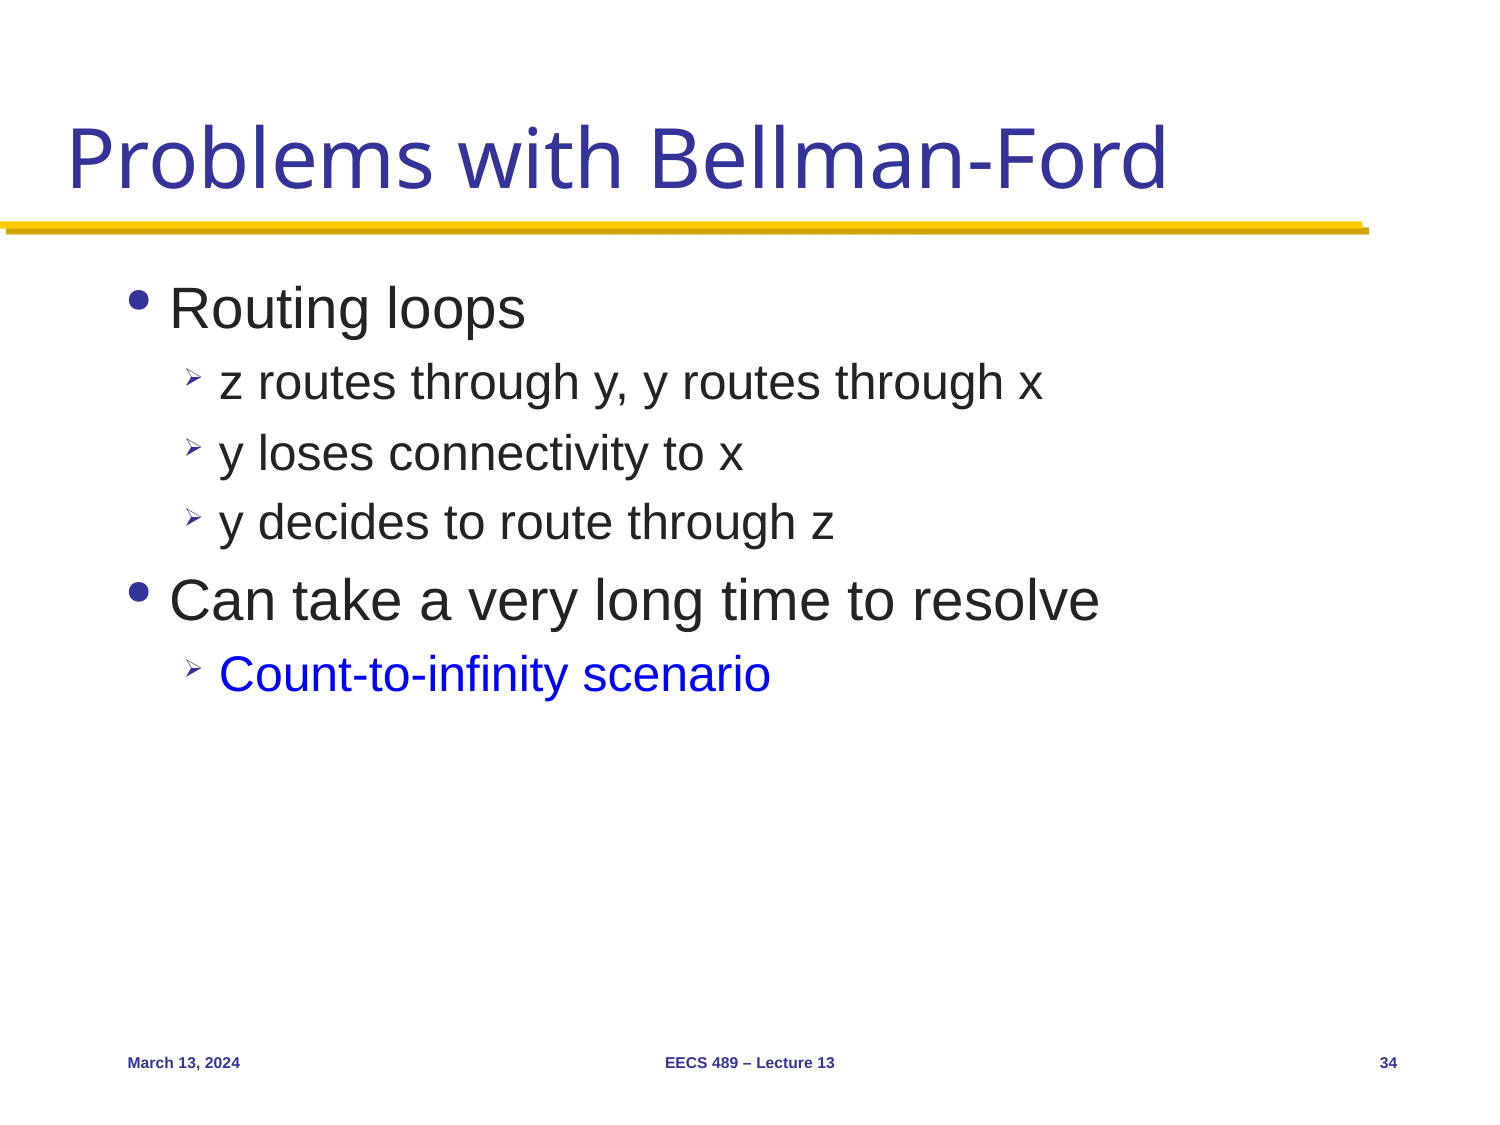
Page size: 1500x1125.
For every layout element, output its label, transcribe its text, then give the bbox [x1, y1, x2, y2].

title Problems with Bellman-Ford [49, 24, 1451, 213]
list Routing loops z routes through y, y routes through x y loses connectivity to x y decides to route through z Can take a very long time to resolve Count-to-infinity scenario [112, 262, 1413, 988]
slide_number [112, 1024, 426, 1101]
footer EECS 489 – Lecture 13 [512, 1024, 988, 1101]
slide_number 34 [1312, 1024, 1413, 1101]
